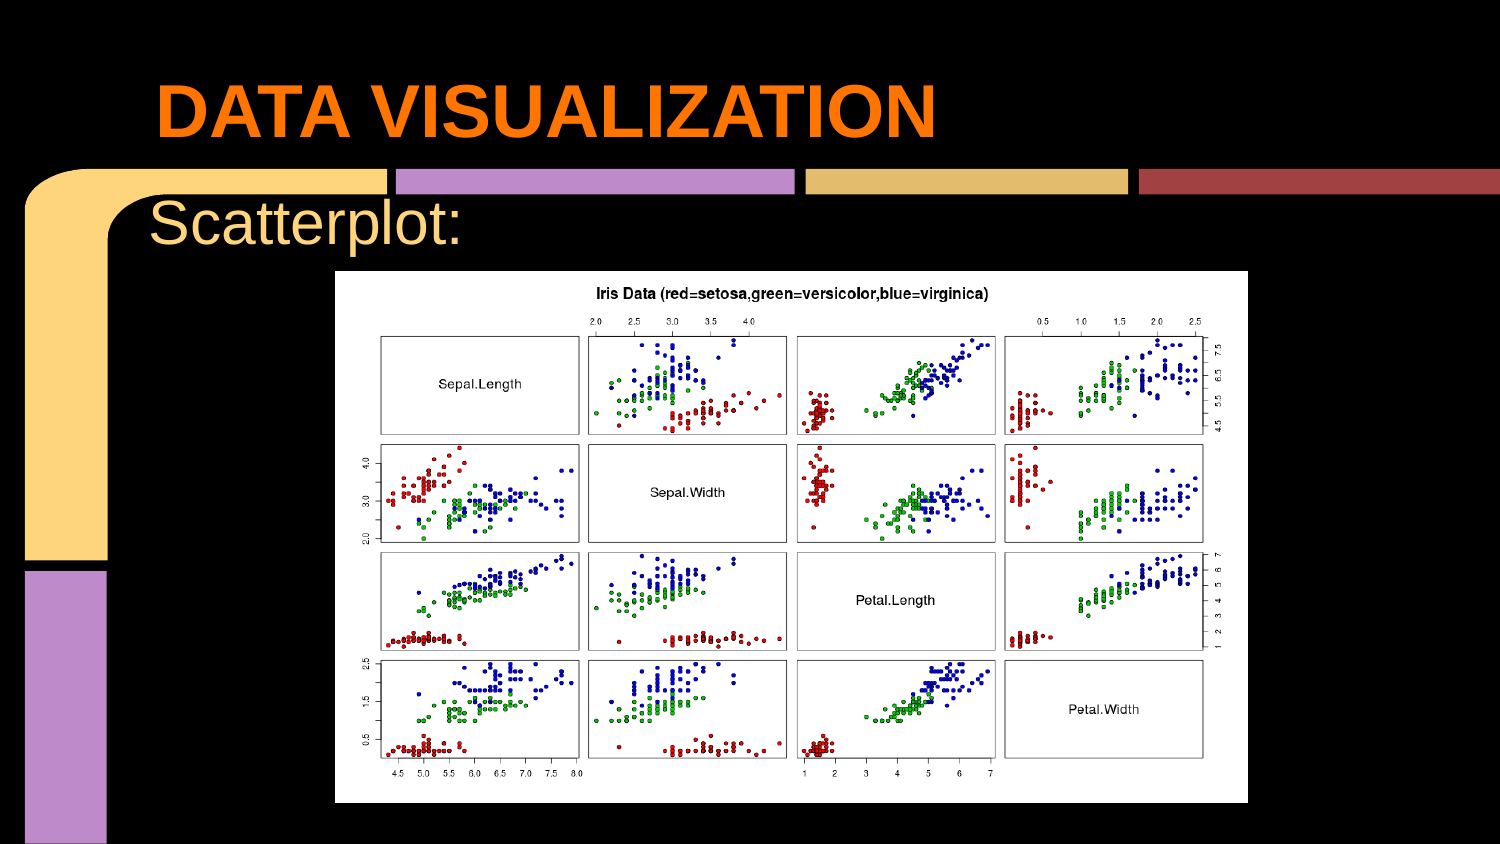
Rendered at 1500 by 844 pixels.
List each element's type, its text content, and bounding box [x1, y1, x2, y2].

title DATA VISUALIZATION [140, 26, 1425, 168]
picture [335, 271, 1248, 804]
list Scatterplot: [133, 167, 1419, 781]
